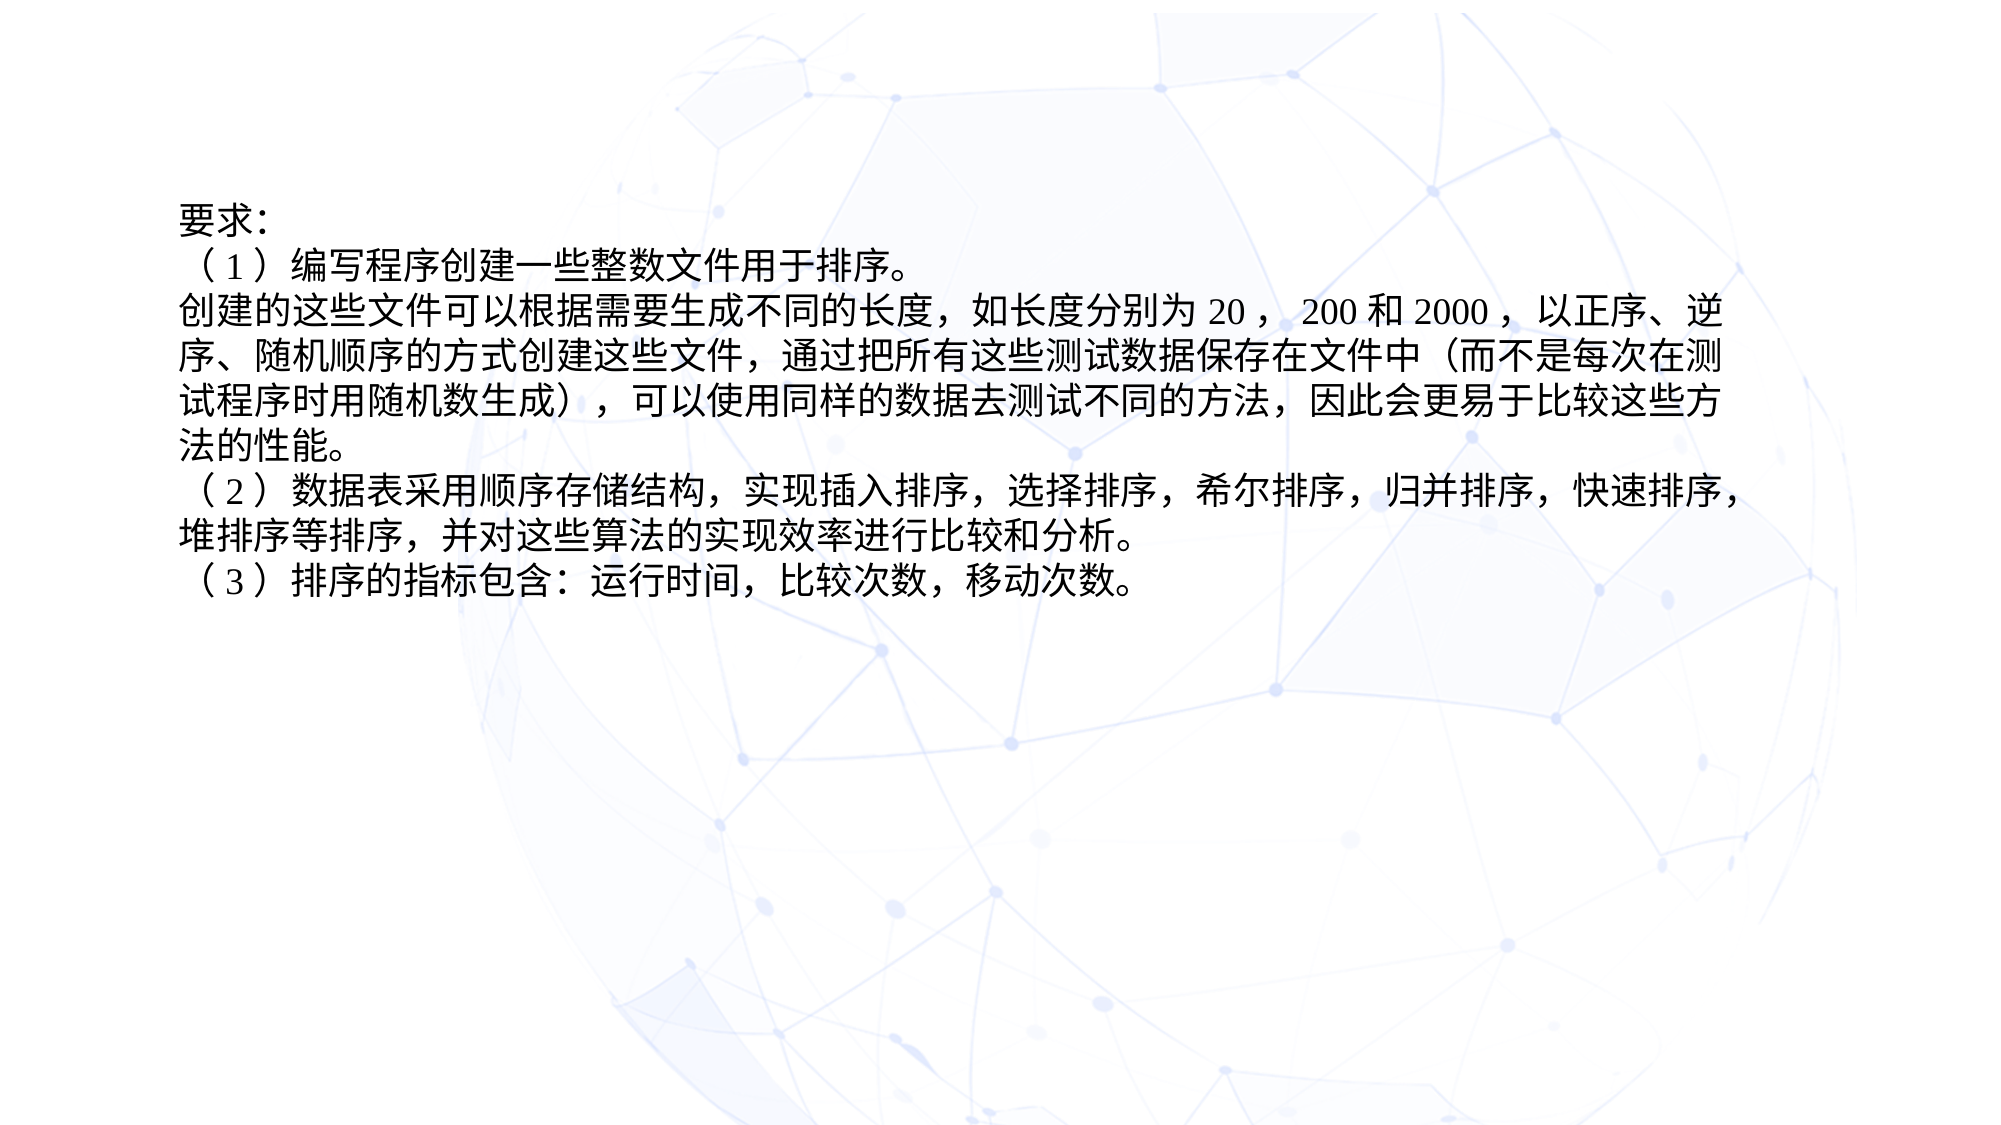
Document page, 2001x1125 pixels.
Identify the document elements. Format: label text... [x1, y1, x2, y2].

text_box 要求： （1）编写程序创建一些整数文件用于排序。 创建的这些文件可以根据需要生成不同的长度，如长度分别为20，200和2000，以正序、逆序、随机顺序的方式创建这些文件，通过把所有这些测试数据保存在文件中（而不是每次在测试程序时用随机数生成），可以使用同样的数据去测试不同的方法，因此会更易于比较这些方法的性能。 （2）数据表采用顺序存储结构，实现插入排序，选择排序，希尔排序，归并排序，快速排序，堆排序等排序，并对这些算法的实现效率进行比较和分析。 （3）排序的指标包含：运行时间，比较次数，移动次数。 [164, 129, 1739, 655]
picture [458, 13, 1857, 1125]
